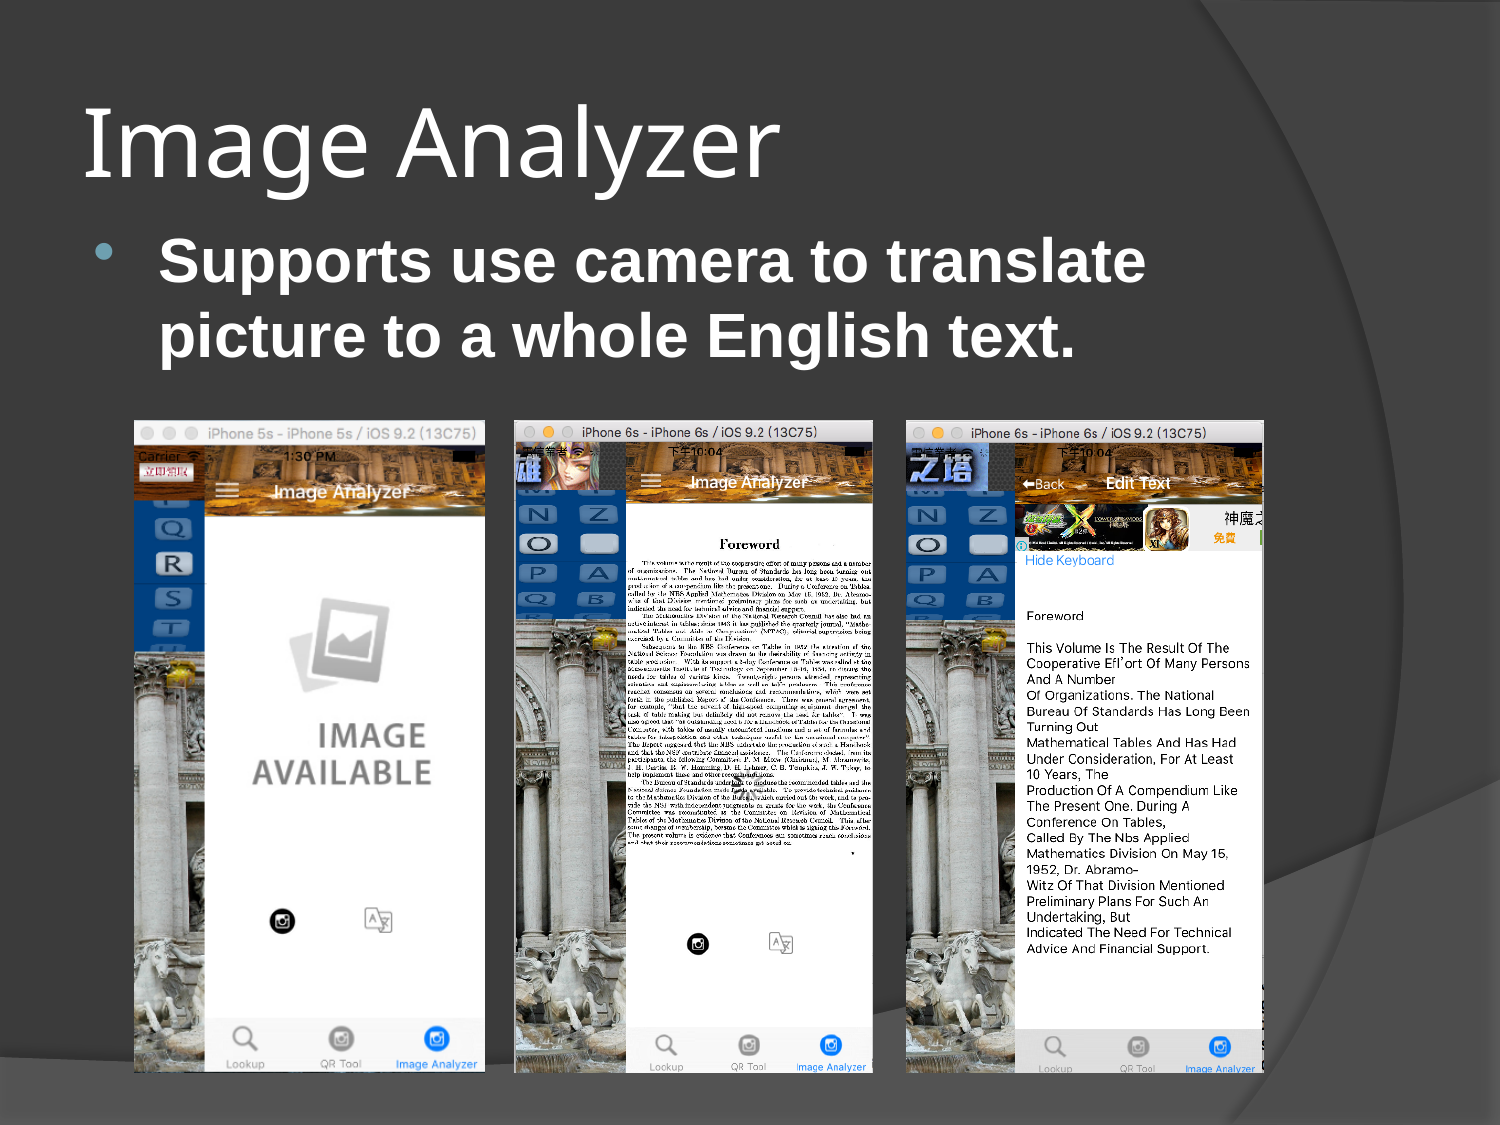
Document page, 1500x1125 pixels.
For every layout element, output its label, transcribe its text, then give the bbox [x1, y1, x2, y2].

list Supports use camera to translate picture to a whole English text. [75, 212, 1361, 396]
picture [514, 419, 873, 1074]
picture [133, 419, 486, 1074]
picture [906, 419, 1264, 1074]
title Image Analyzer [75, 45, 1300, 212]
